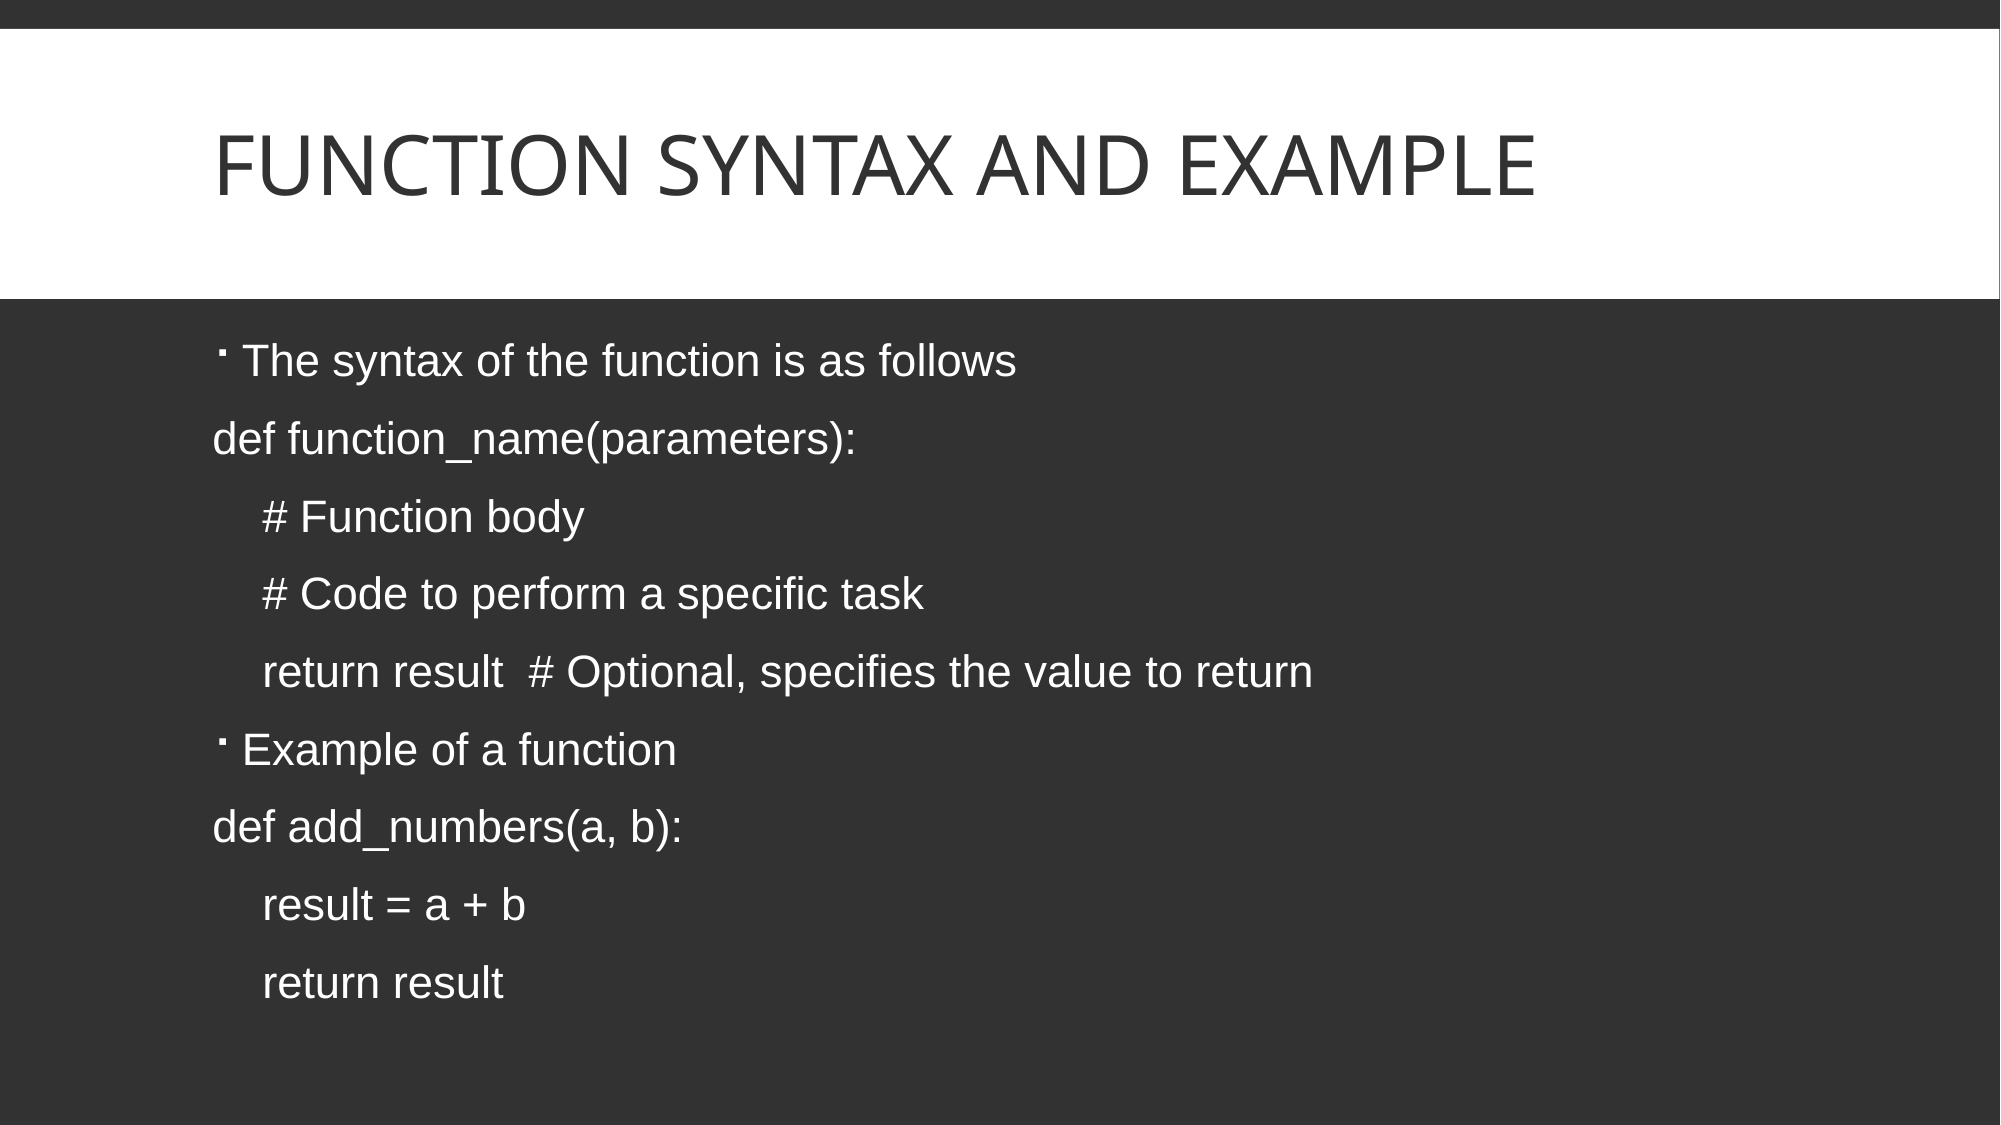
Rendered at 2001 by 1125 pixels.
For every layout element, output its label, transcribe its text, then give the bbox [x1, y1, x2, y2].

list The syntax of the function is as follows def function_name(parameters): # Function body # Code to perform a specific task return result # Optional, specifies the value to return Example of a function def add_numbers(a, b): result = a + b return result [197, 329, 1803, 1020]
title Function Syntax and Example [197, 46, 1803, 295]
